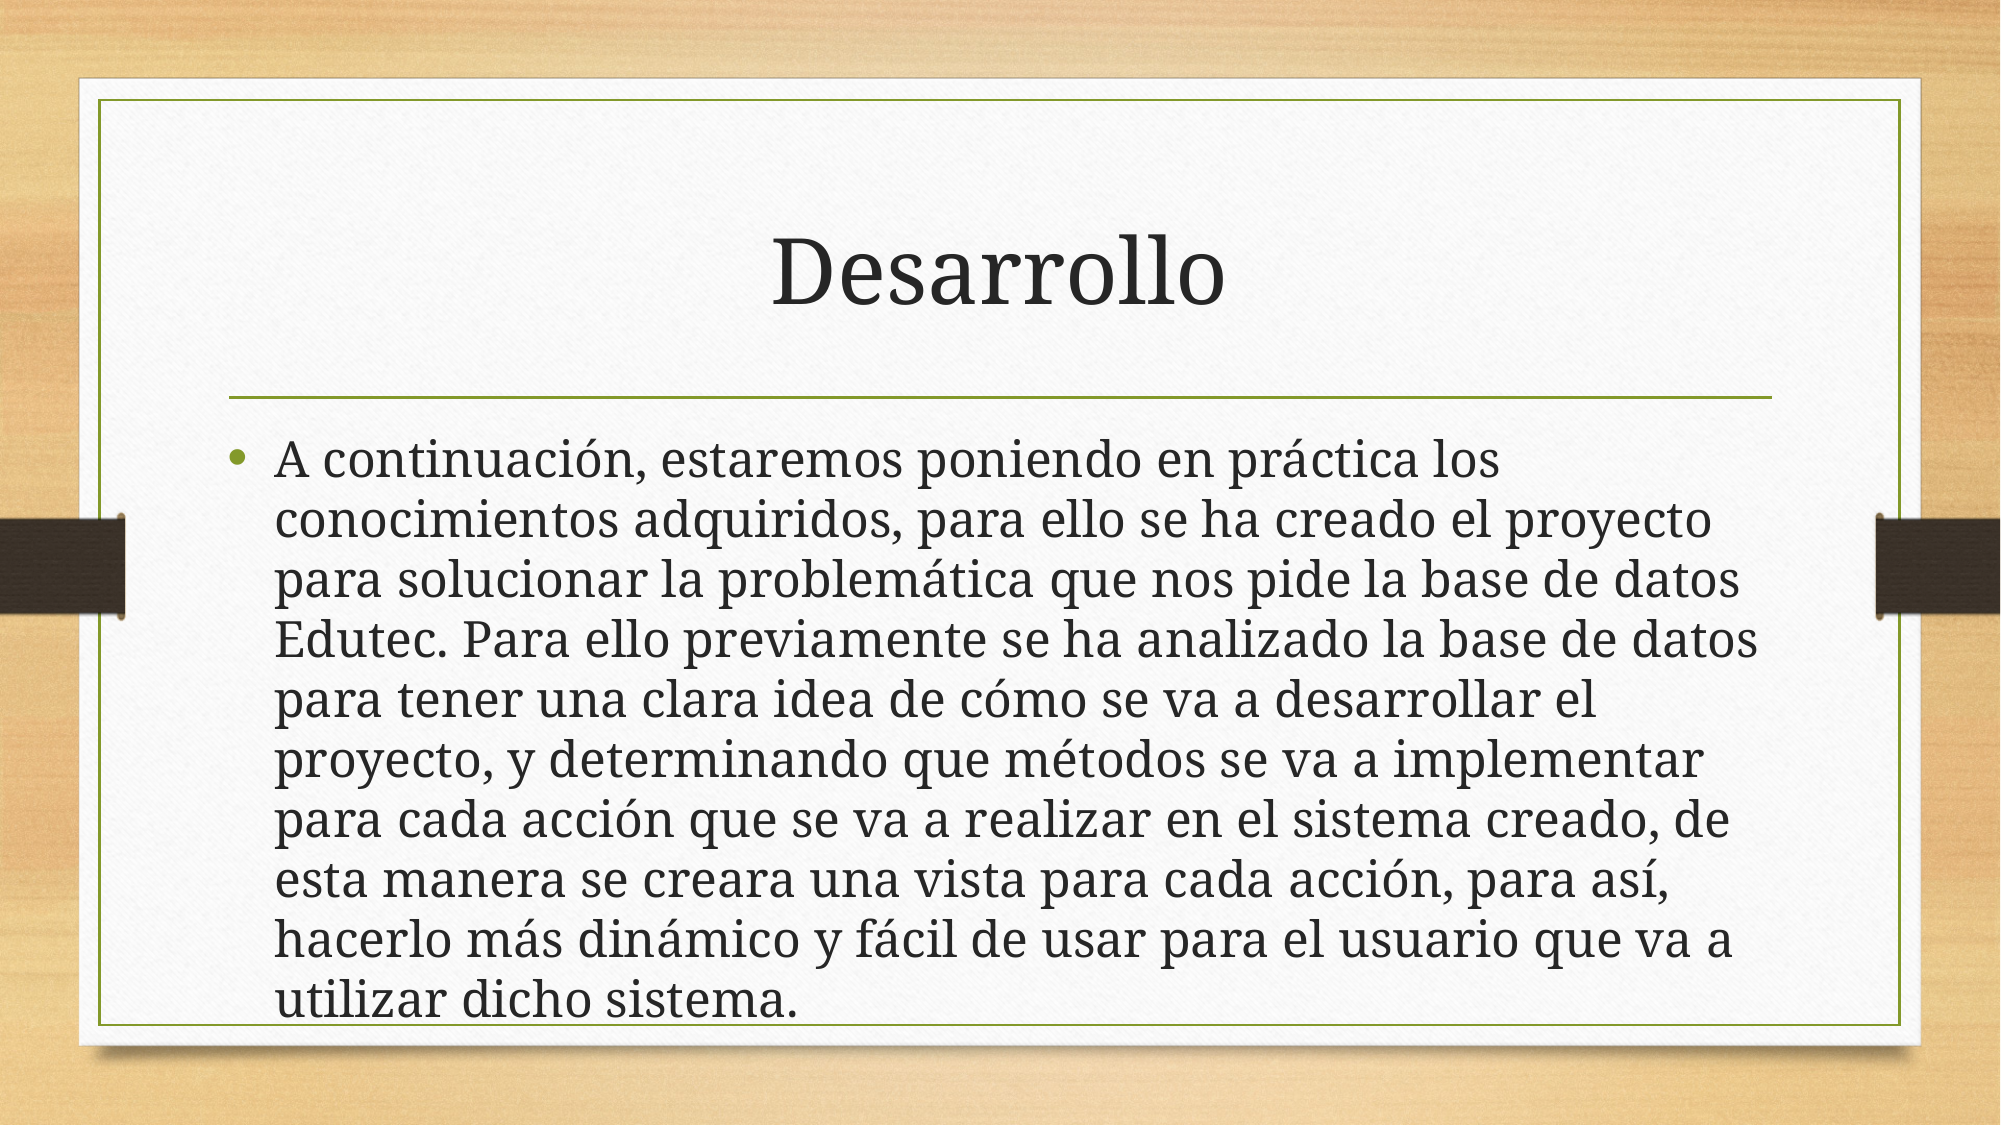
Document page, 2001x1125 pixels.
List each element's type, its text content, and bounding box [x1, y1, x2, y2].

title Desarrollo [212, 161, 1788, 375]
list A continuación, estaremos poniendo en práctica los conocimientos adquiridos, para ello se ha creado el proyecto para solucionar la problemática que nos pide la base de datos Edutec. Para ello previamente se ha analizado la base de datos para tener una clara idea de cómo se va a desarrollar el proyecto, y determinando que métodos se va a implementar para cada acción que se va a realizar en el sistema creado, de esta manera se creara una vista para cada acción, para así, hacerlo más dinámico y fácil de usar para el usuario que va a utilizar dicho sistema. [212, 419, 1788, 964]
picture [0, 0, 2001, 1125]
